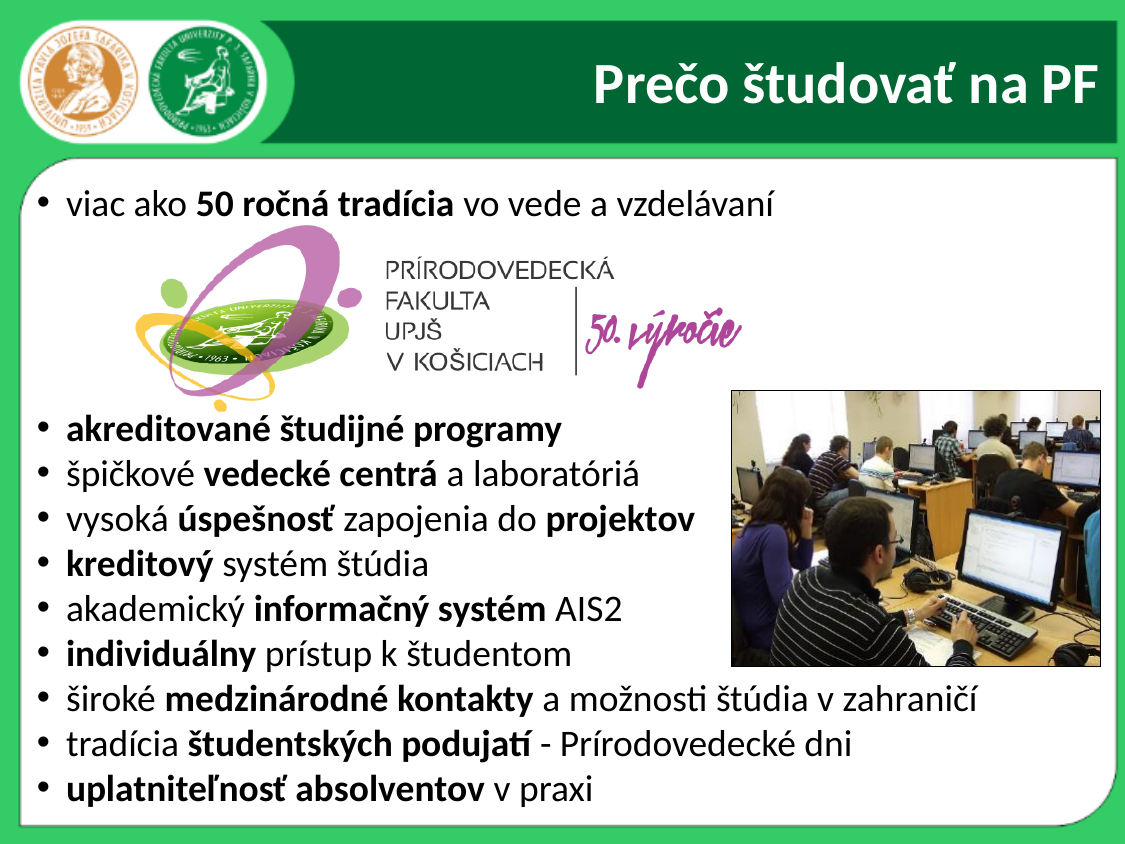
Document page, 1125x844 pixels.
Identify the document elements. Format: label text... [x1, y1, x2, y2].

title Prečo študovať na PF [297, 27, 1115, 143]
picture [0, 0, 1125, 844]
list viac ako 50 ročná tradícia vo vede a vzdelávaní akreditované študijné programy špičkové vedecké centrá a laboratóriá vysoká úspešnosť zapojenia do projektov kreditový systém štúdia akademický informačný systém AIS2 individuálny prístup k študentom široké medzinárodné kontakty a možnosti štúdia v zahraničí tradícia študentských podujatí - Prírodovedecké dni uplatniteľnosť absolventov v praxi [21, 171, 1115, 801]
